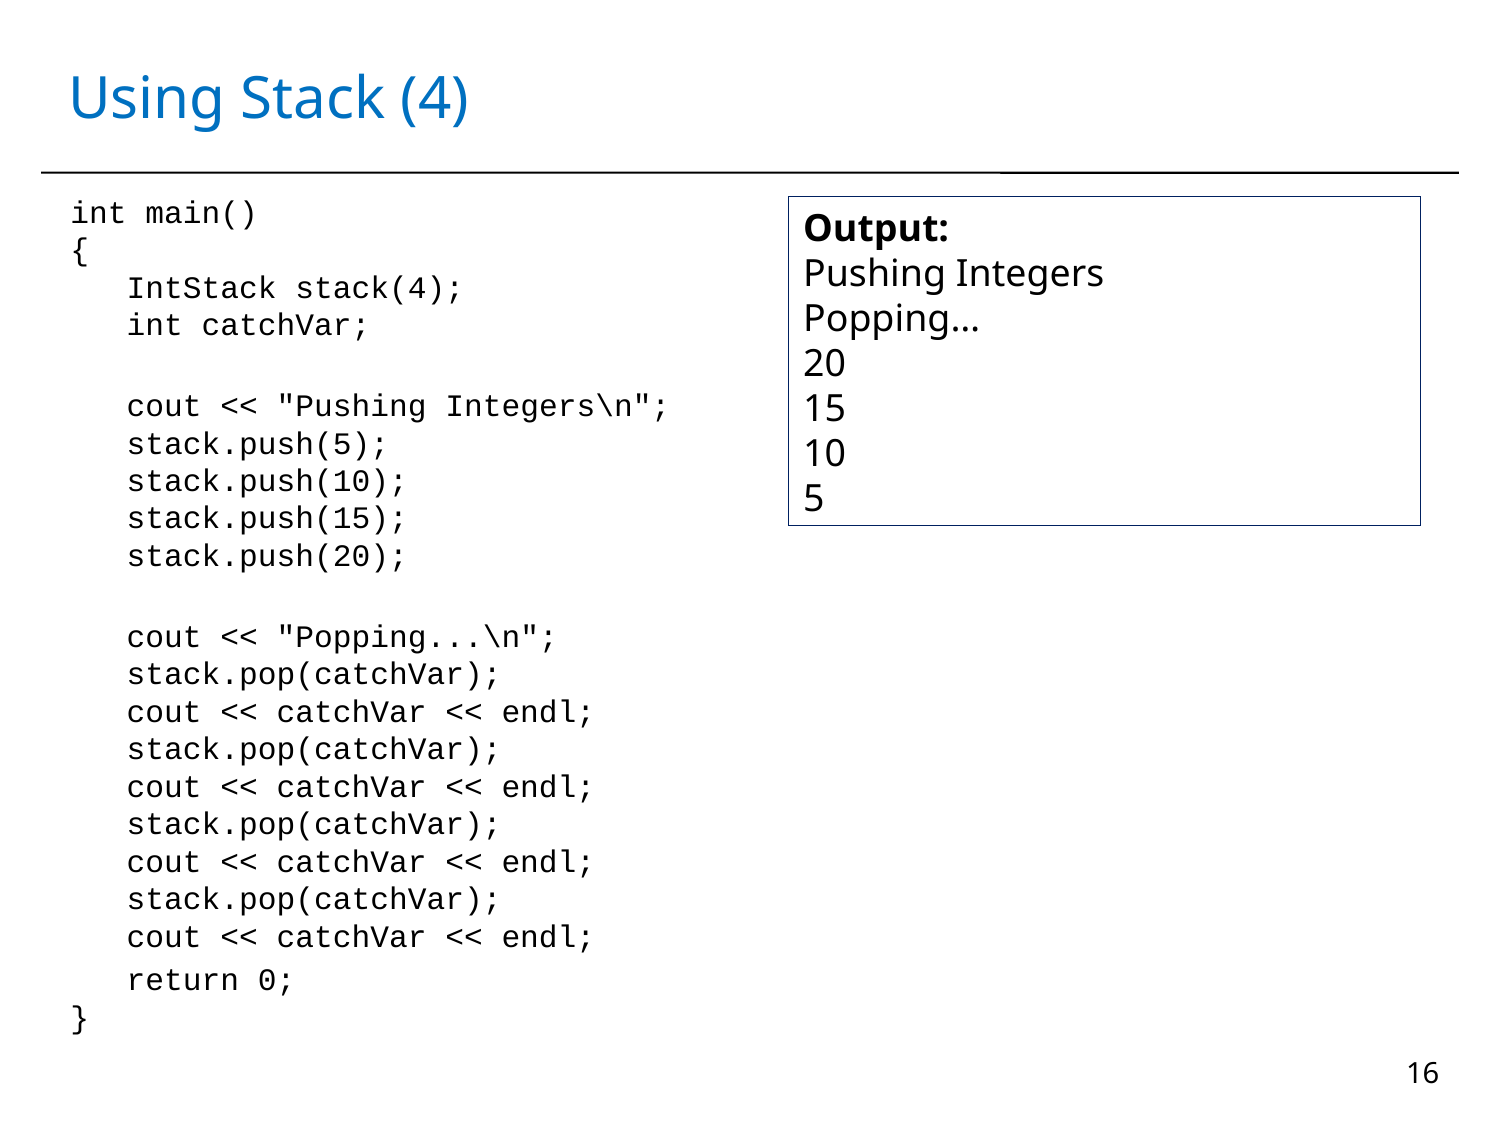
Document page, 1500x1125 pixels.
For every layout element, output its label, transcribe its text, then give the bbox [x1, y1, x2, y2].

slide_number 16 [1104, 1046, 1455, 1125]
title Using Stack (4) [52, 30, 1448, 159]
text_box Output: Pushing Integers Popping… 20 15 10 5 [788, 196, 1421, 526]
list int main() { IntStack stack(4); int catchVar; cout << "Pushing Integers\n"; stack.push(5); stack.push(10); stack.push(15); stack.push(20); cout << "Popping...\n"; stack.pop(catchVar); cout << catchVar << endl; stack.pop(catchVar); cout << catchVar << endl; stack.pop(catchVar); cout << catchVar << endl; stack.pop(catchVar); cout << catchVar << endl; return 0; } [55, 184, 1034, 1024]
